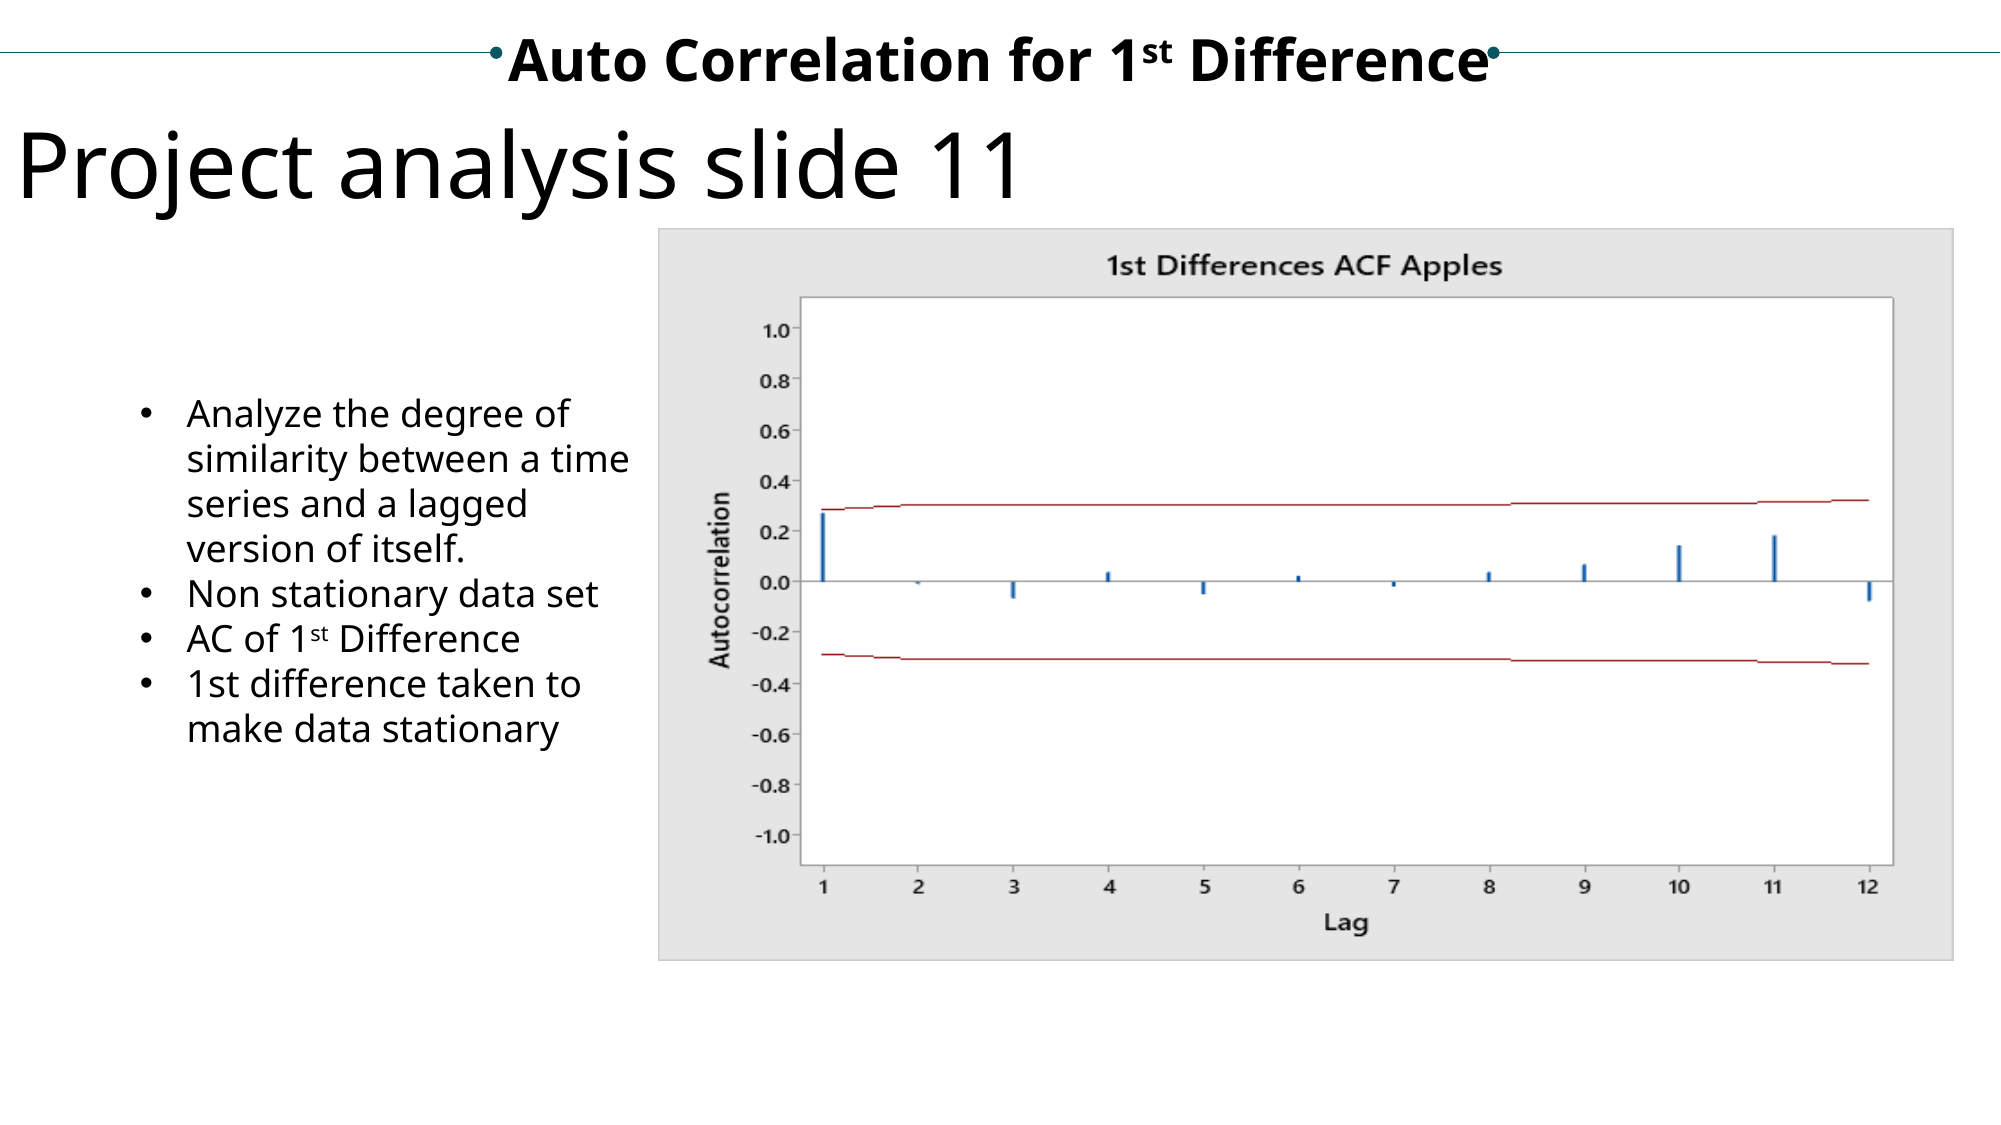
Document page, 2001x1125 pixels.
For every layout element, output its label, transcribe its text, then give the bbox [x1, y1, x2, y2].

text_box Auto Correlation for 1st Difference [37, 31, 1963, 95]
title Project analysis slide 11 [0, 59, 1725, 278]
picture [658, 228, 1954, 961]
text_box Analyze the degree of similarity between a time series and a lagged version of itself. Non stationary data set AC of 1st Difference 1st difference taken to make data stationary [125, 382, 658, 803]
